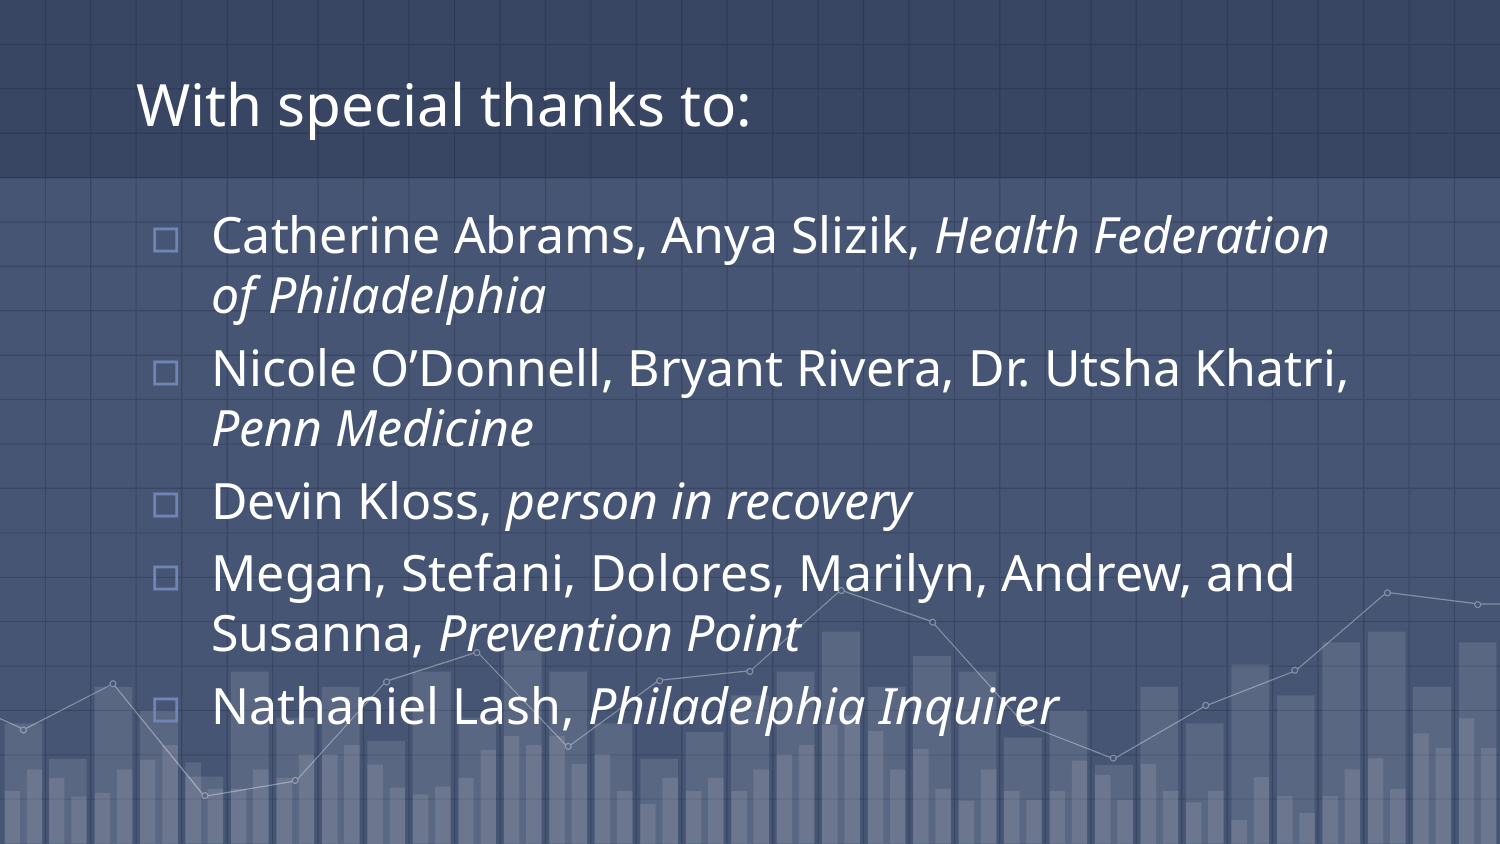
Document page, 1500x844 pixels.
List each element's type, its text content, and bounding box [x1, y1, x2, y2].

title With special thanks to: [121, 12, 1383, 153]
list Catherine Abrams, Anya Slizik, Health Federation of Philadelphia Nicole O’Donnell, Bryant Rivera, Dr. Utsha Khatri, Penn Medicine Devin Kloss, person in recovery Megan, Stefani, Dolores, Marilyn, Andrew, and Susanna, Prevention Point Nathaniel Lash, Philadelphia Inquirer [121, 189, 1383, 763]
